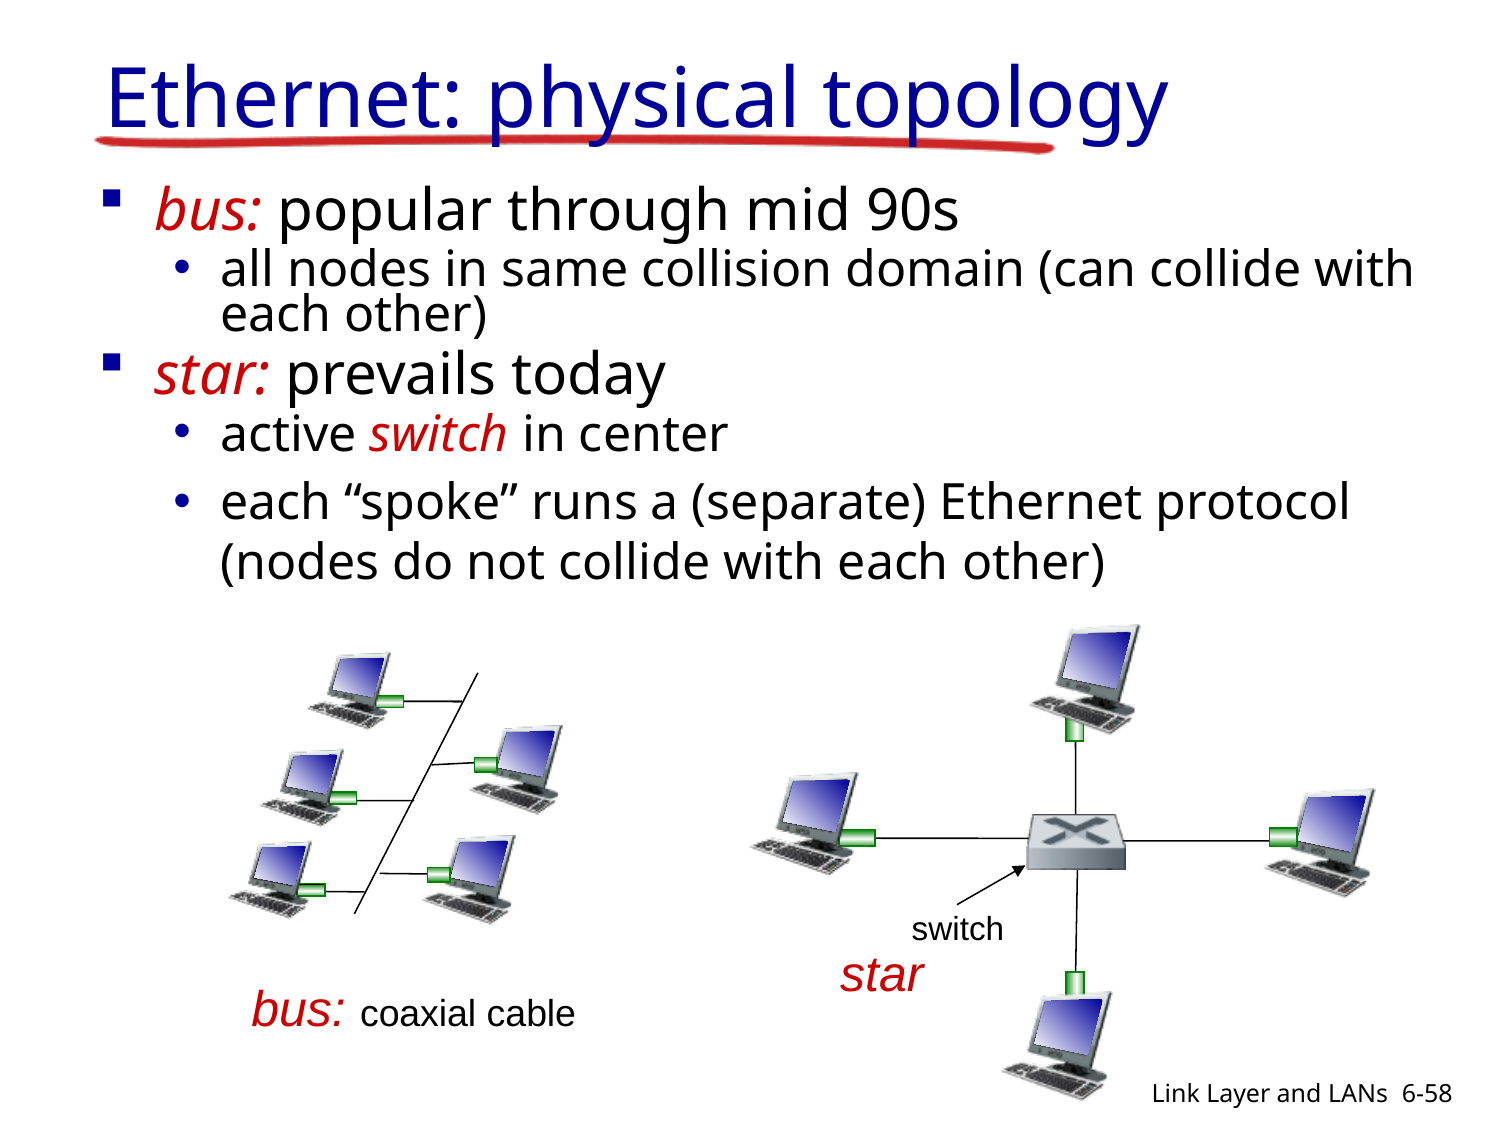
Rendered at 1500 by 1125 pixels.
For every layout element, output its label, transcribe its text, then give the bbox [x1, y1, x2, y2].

picture [1025, 813, 1126, 871]
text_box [401, 831, 519, 931]
text_box star [825, 933, 939, 1009]
footer Link Layer and LANs [1120, 1069, 1404, 1110]
text_box bus: coaxial cable [236, 969, 591, 1044]
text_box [209, 837, 326, 924]
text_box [241, 746, 357, 832]
text_box switch [896, 899, 1020, 955]
text_box [956, 865, 1021, 905]
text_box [288, 649, 404, 736]
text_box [724, 768, 876, 883]
list bus: popular through mid 90s all nodes in same collision domain (can collide with each other) star: prevails today active switch in center each “spoke” runs a (separate) Ethernet protocol (nodes do not collide with each other) [83, 181, 1445, 583]
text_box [1237, 783, 1379, 906]
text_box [1003, 620, 1144, 743]
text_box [448, 721, 566, 821]
slide_number 6-58 [1387, 1069, 1478, 1115]
picture [90, 130, 1066, 160]
title Ethernet: physical topology [89, 0, 1365, 181]
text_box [974, 971, 1116, 1110]
